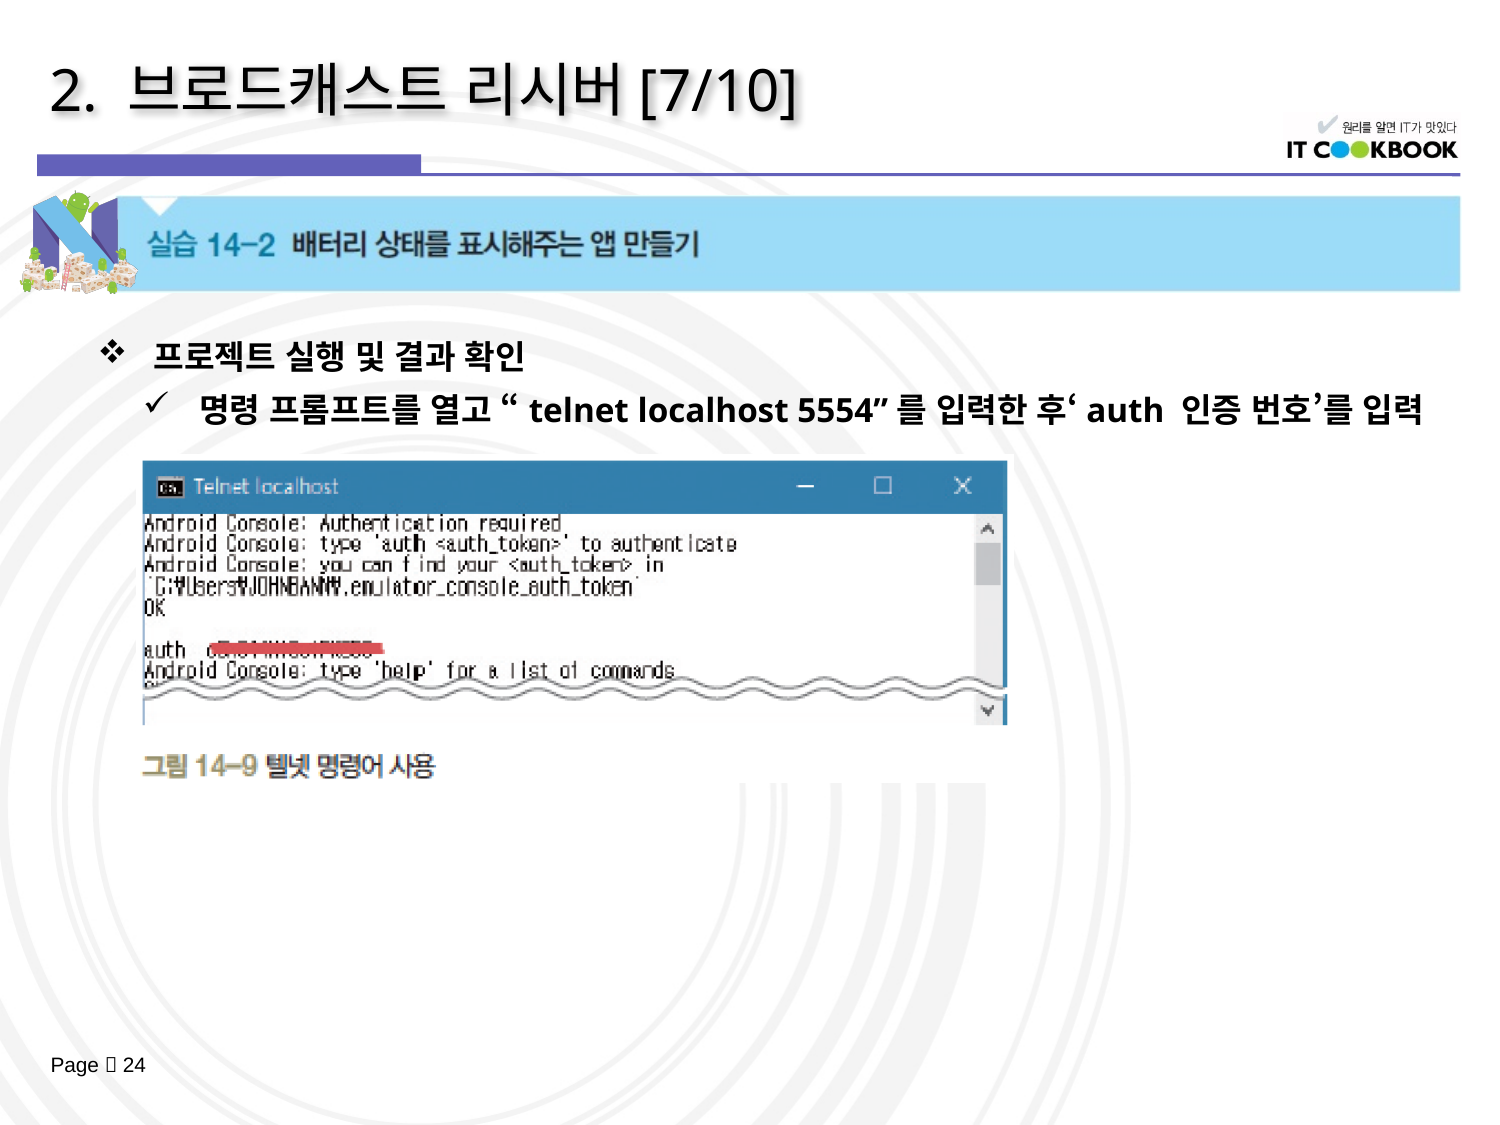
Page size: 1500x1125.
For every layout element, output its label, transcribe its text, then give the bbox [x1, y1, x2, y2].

picture [0, 35, 1500, 1125]
picture [136, 453, 1014, 783]
list 프로젝트 실행 및 결과 확인 명령 프롬프트를 열고 “telnet localhost 5554”를 입력한 후‘auth 인증 번호’를 입력 [54, 335, 1500, 1051]
title 2. 브로드캐스트 리시버[7/10] [48, 53, 1448, 161]
